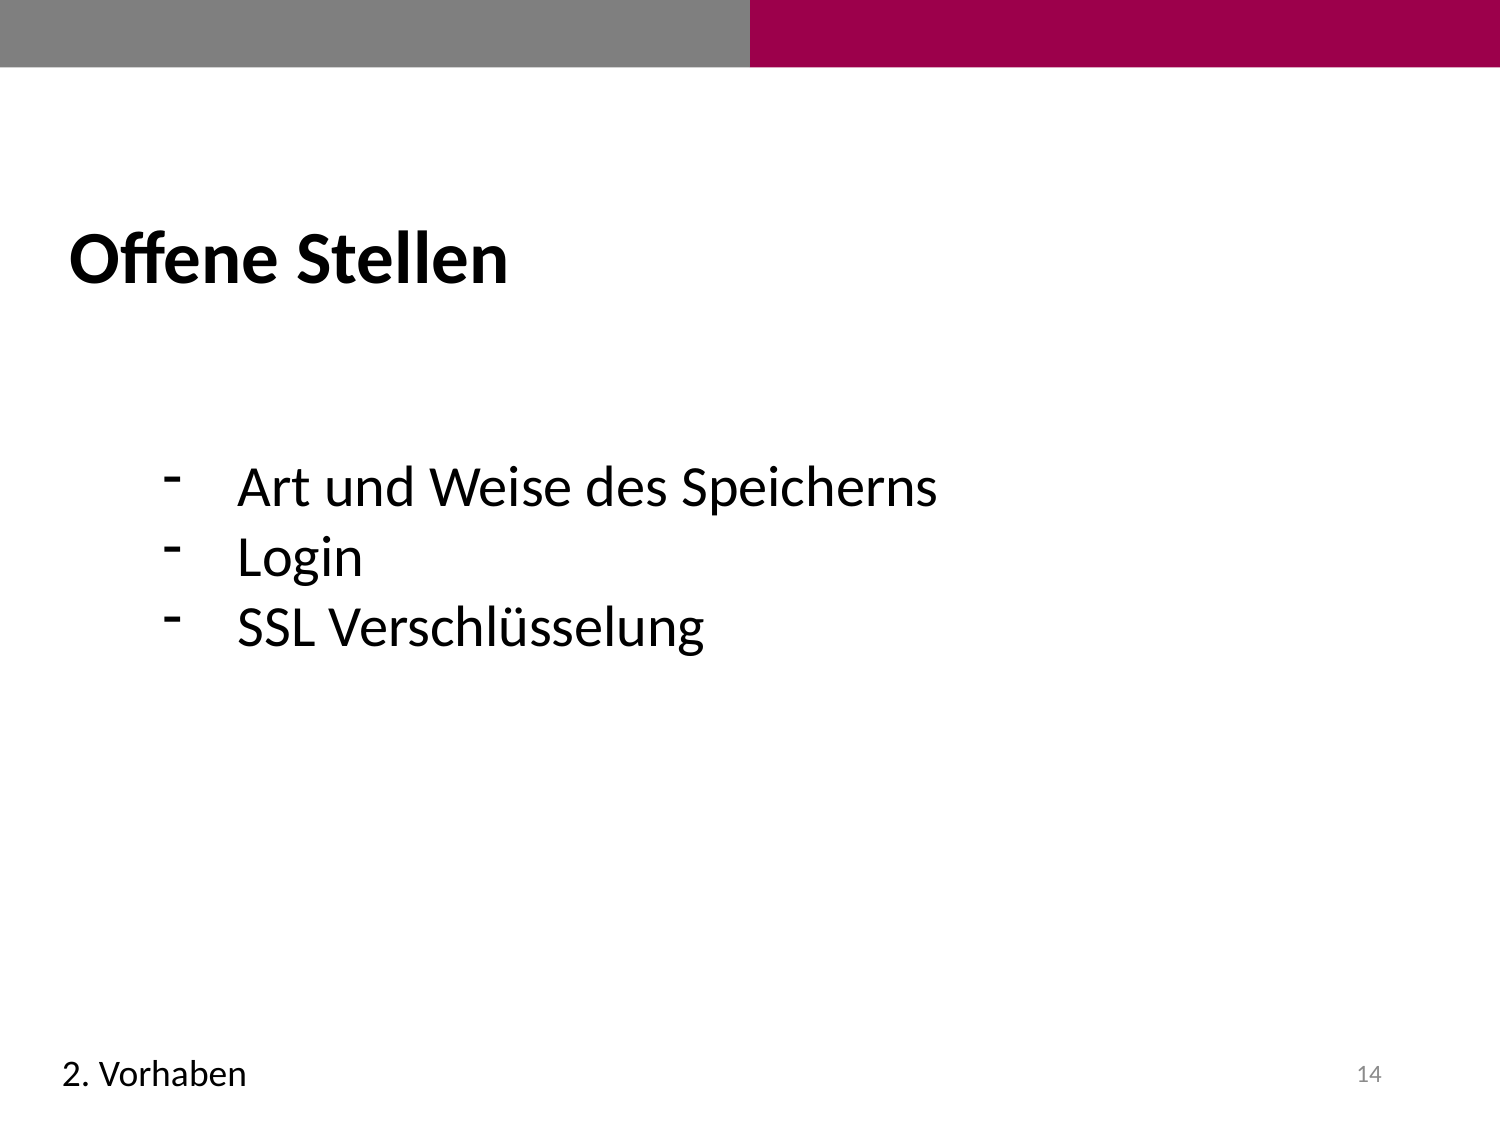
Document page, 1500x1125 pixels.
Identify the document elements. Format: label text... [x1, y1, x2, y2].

text_box 2. Vorhaben [47, 1041, 263, 1102]
text_box Offene Stellen [54, 200, 525, 306]
text_box [0, 0, 751, 68]
slide_number 14 [1059, 1042, 1397, 1103]
text_box Art und Weise des Speicherns Login SSL Verschlüsselung [147, 440, 1352, 736]
text_box [751, 0, 1500, 68]
